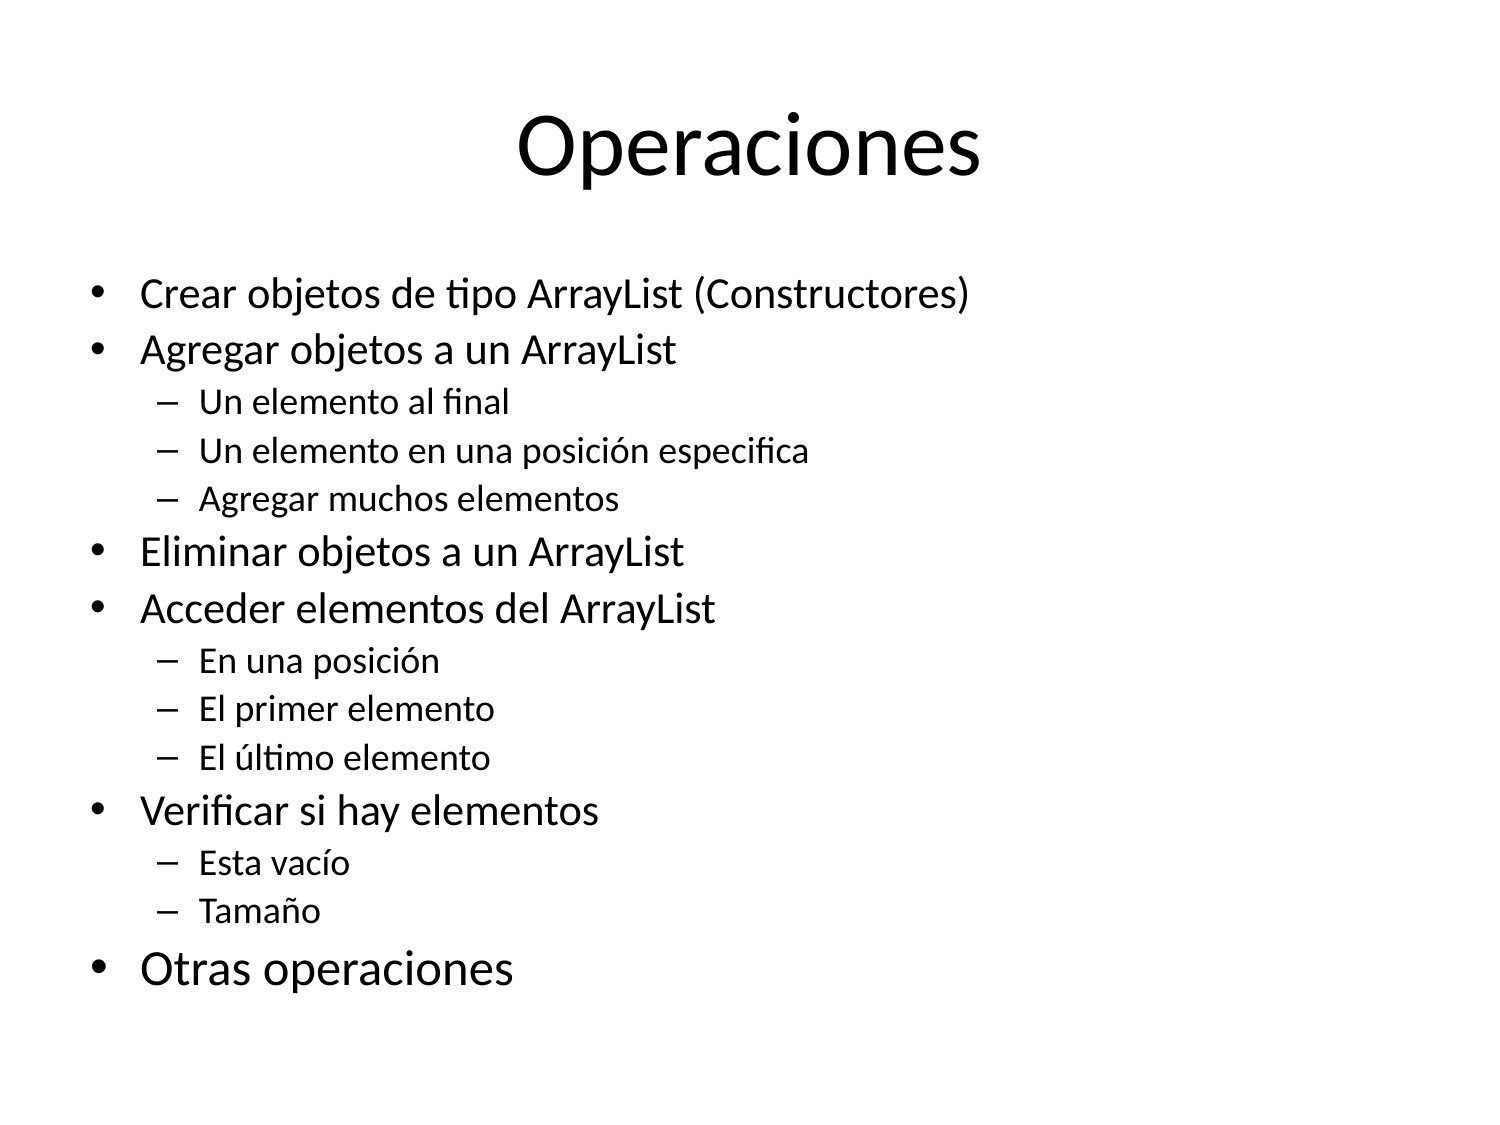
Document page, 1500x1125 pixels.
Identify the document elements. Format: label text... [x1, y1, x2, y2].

title Operaciones [75, 45, 1425, 233]
list Crear objetos de tipo ArrayList (Constructores) Agregar objetos a un ArrayList Un elemento al final Un elemento en una posición especifica Agregar muchos elementos Eliminar objetos a un ArrayList Acceder elementos del ArrayList En una posición El primer elemento El último elemento Verificar si hay elementos Esta vacío Tamaño Otras operaciones [75, 262, 1425, 1005]
